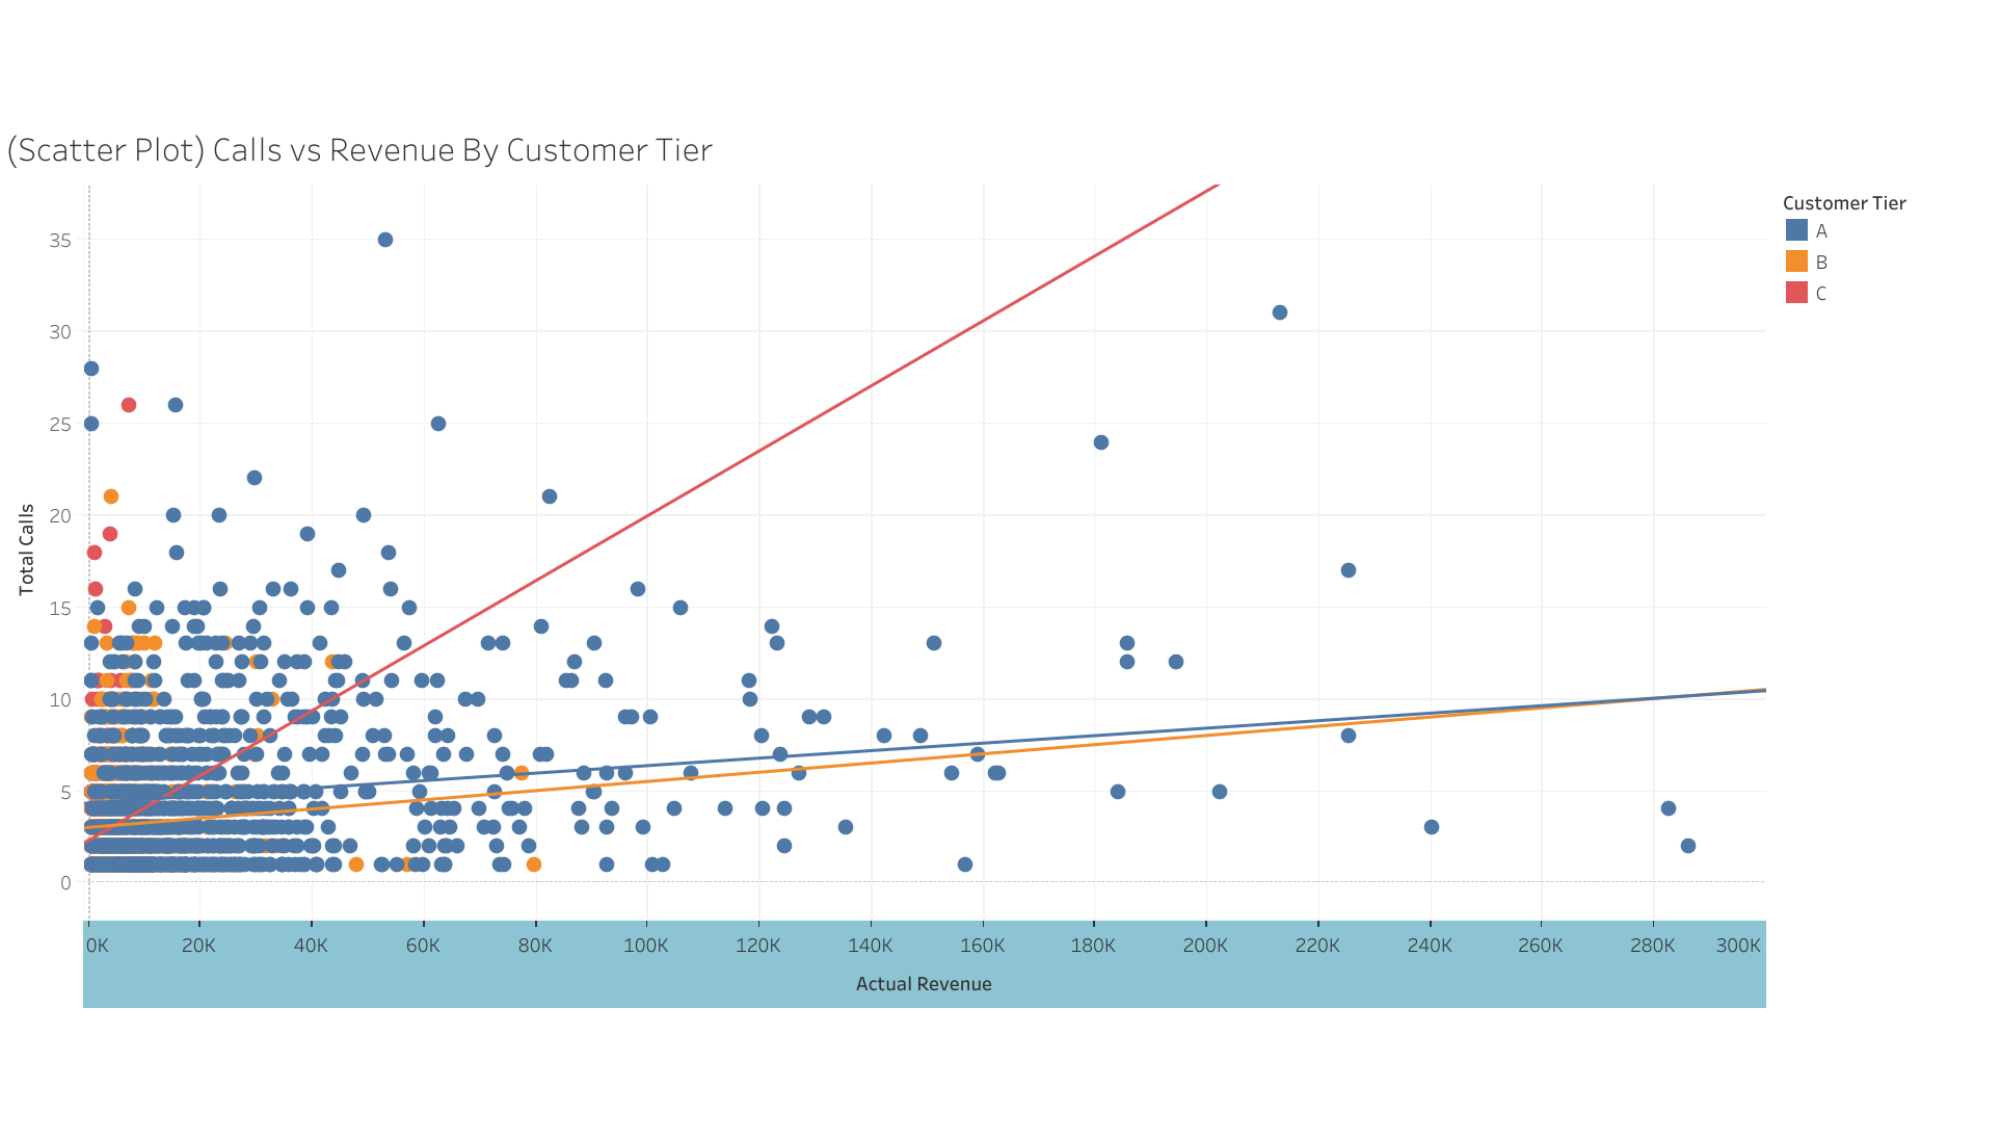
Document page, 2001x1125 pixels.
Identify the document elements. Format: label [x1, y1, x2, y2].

picture [0, 117, 2000, 1008]
